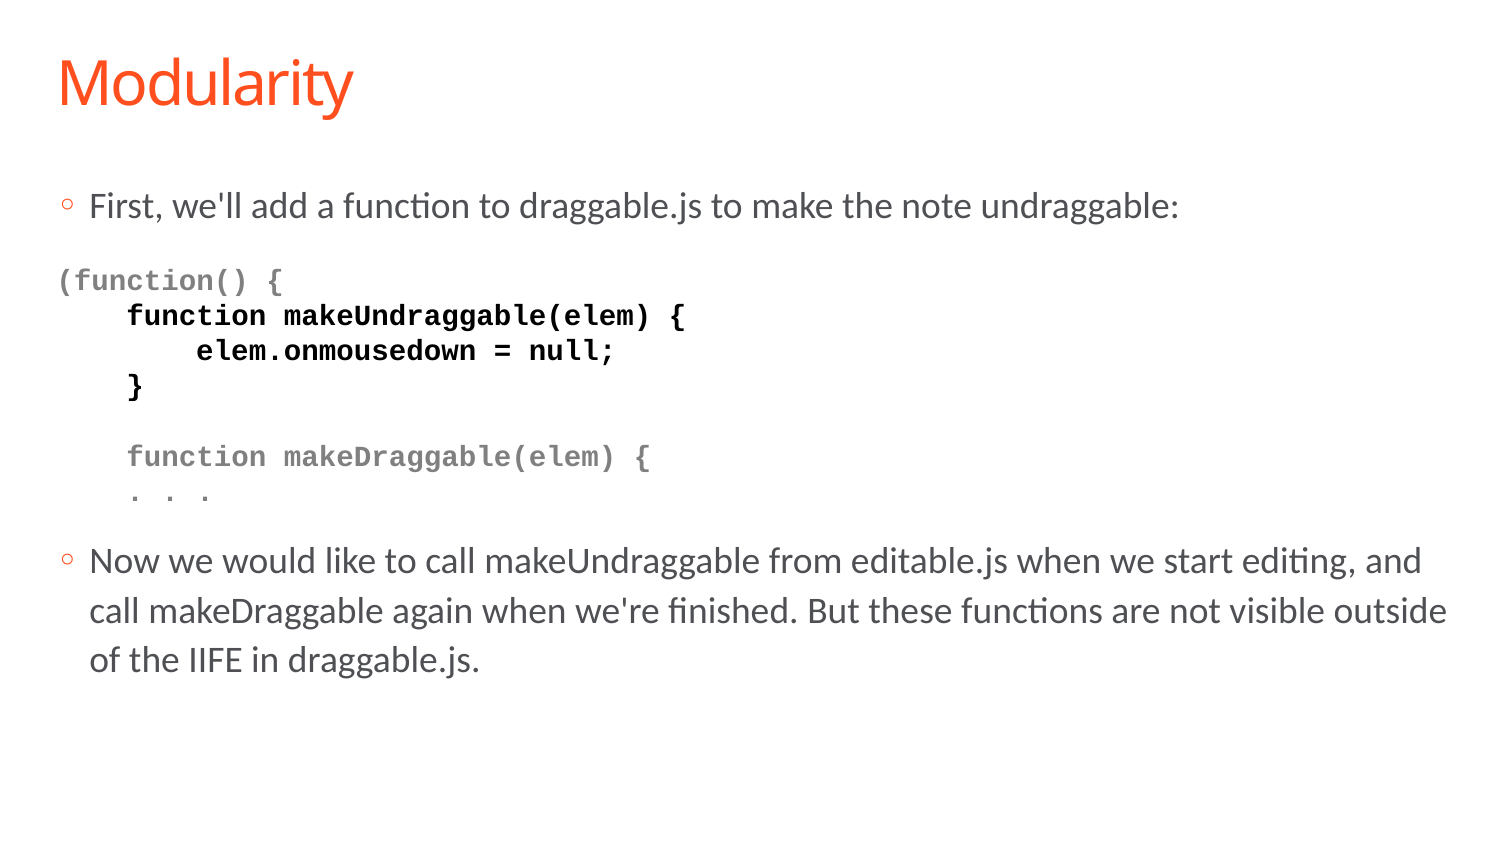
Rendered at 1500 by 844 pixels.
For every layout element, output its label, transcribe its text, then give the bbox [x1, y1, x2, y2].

list First, we'll add a function to draggable.js to make the note undraggable: (function() { function makeUndraggable(elem) { elem.onmousedown = null; } function makeDraggable(elem) { . . . Now we would like to call makeUndraggable from editable.js when we start editing, and call makeDraggable again when we're finished. But these functions are not visible outside of the IIFE in draggable.js. [56, 147, 1470, 809]
title Modularity [56, 51, 1444, 147]
